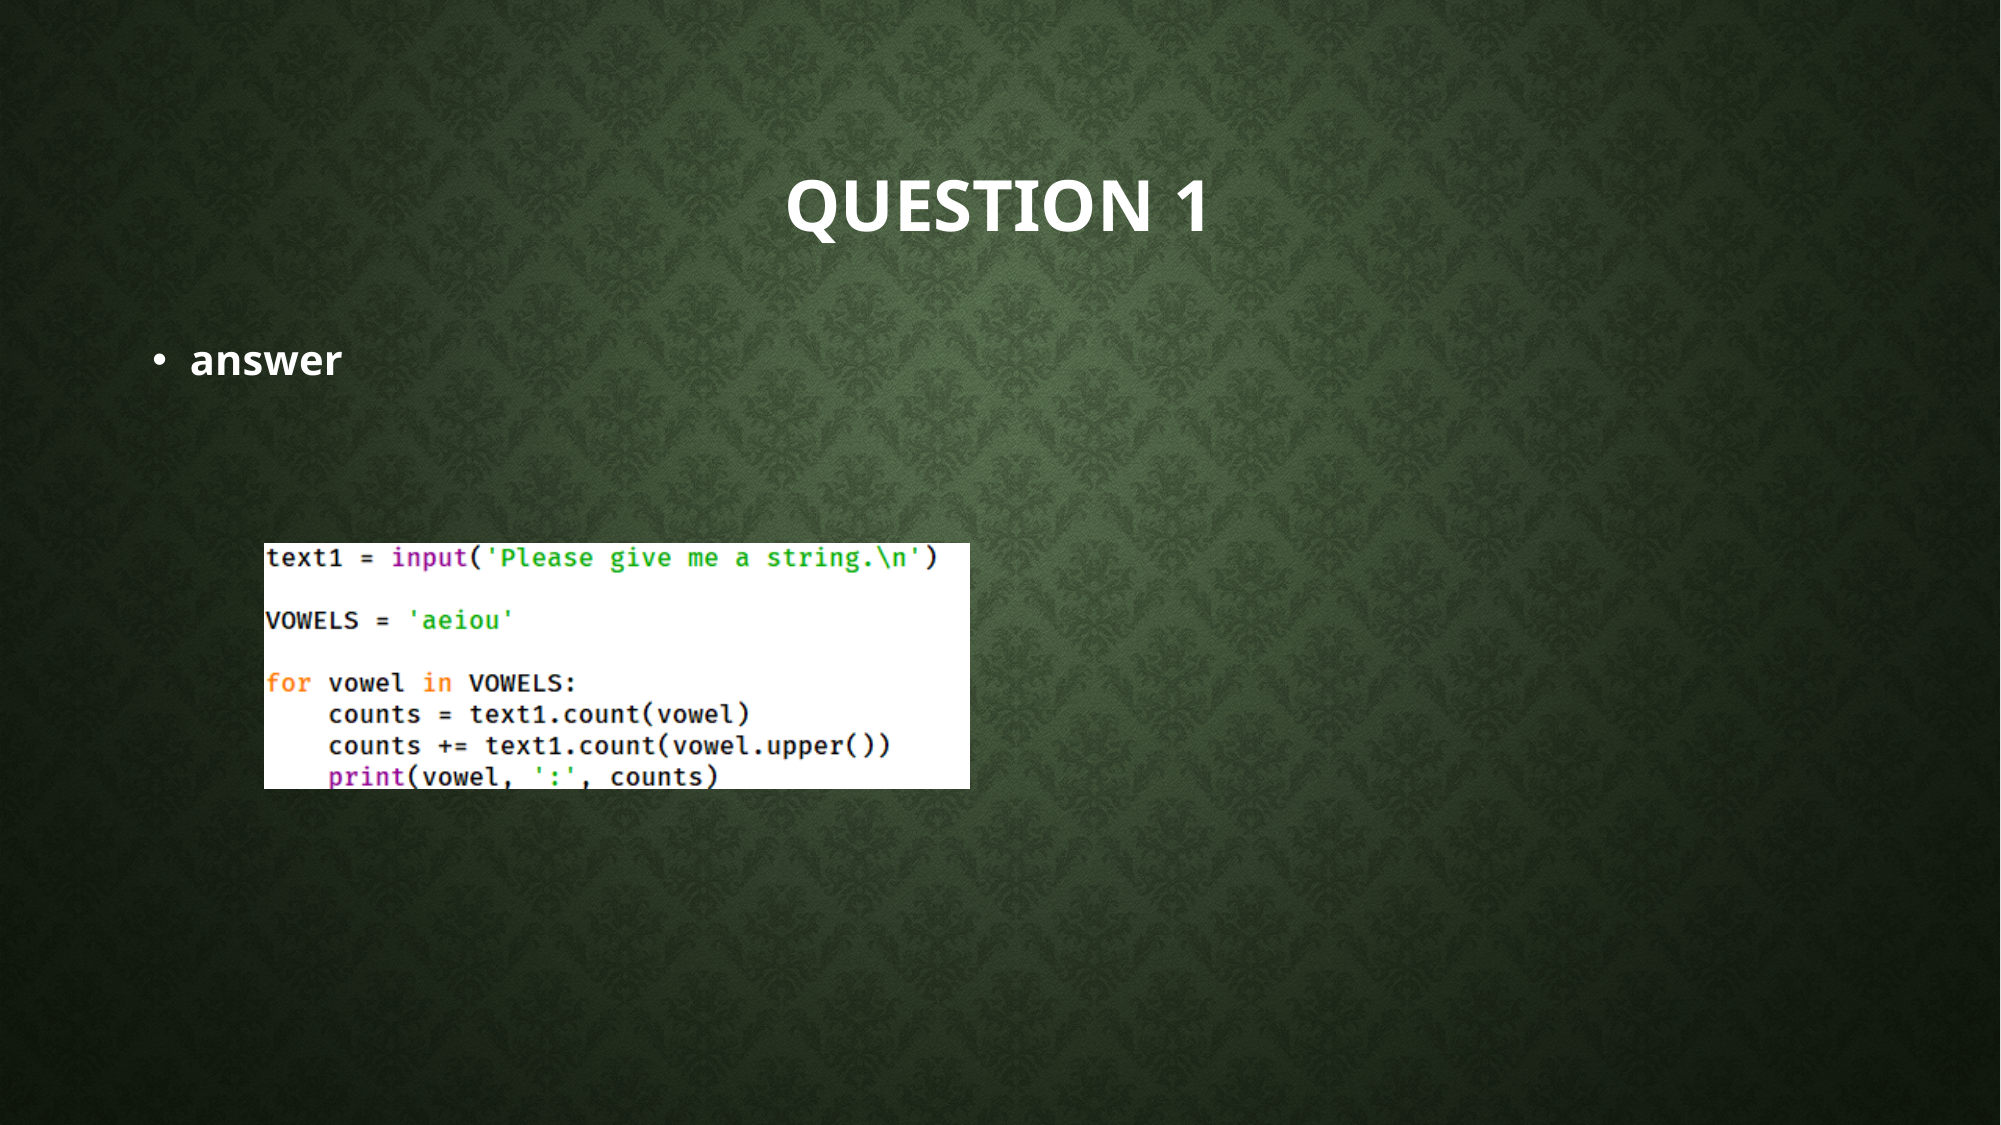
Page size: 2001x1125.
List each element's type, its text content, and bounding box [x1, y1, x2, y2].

list answer [137, 316, 1863, 459]
picture [264, 543, 970, 790]
title Question 1 [149, 99, 1849, 316]
